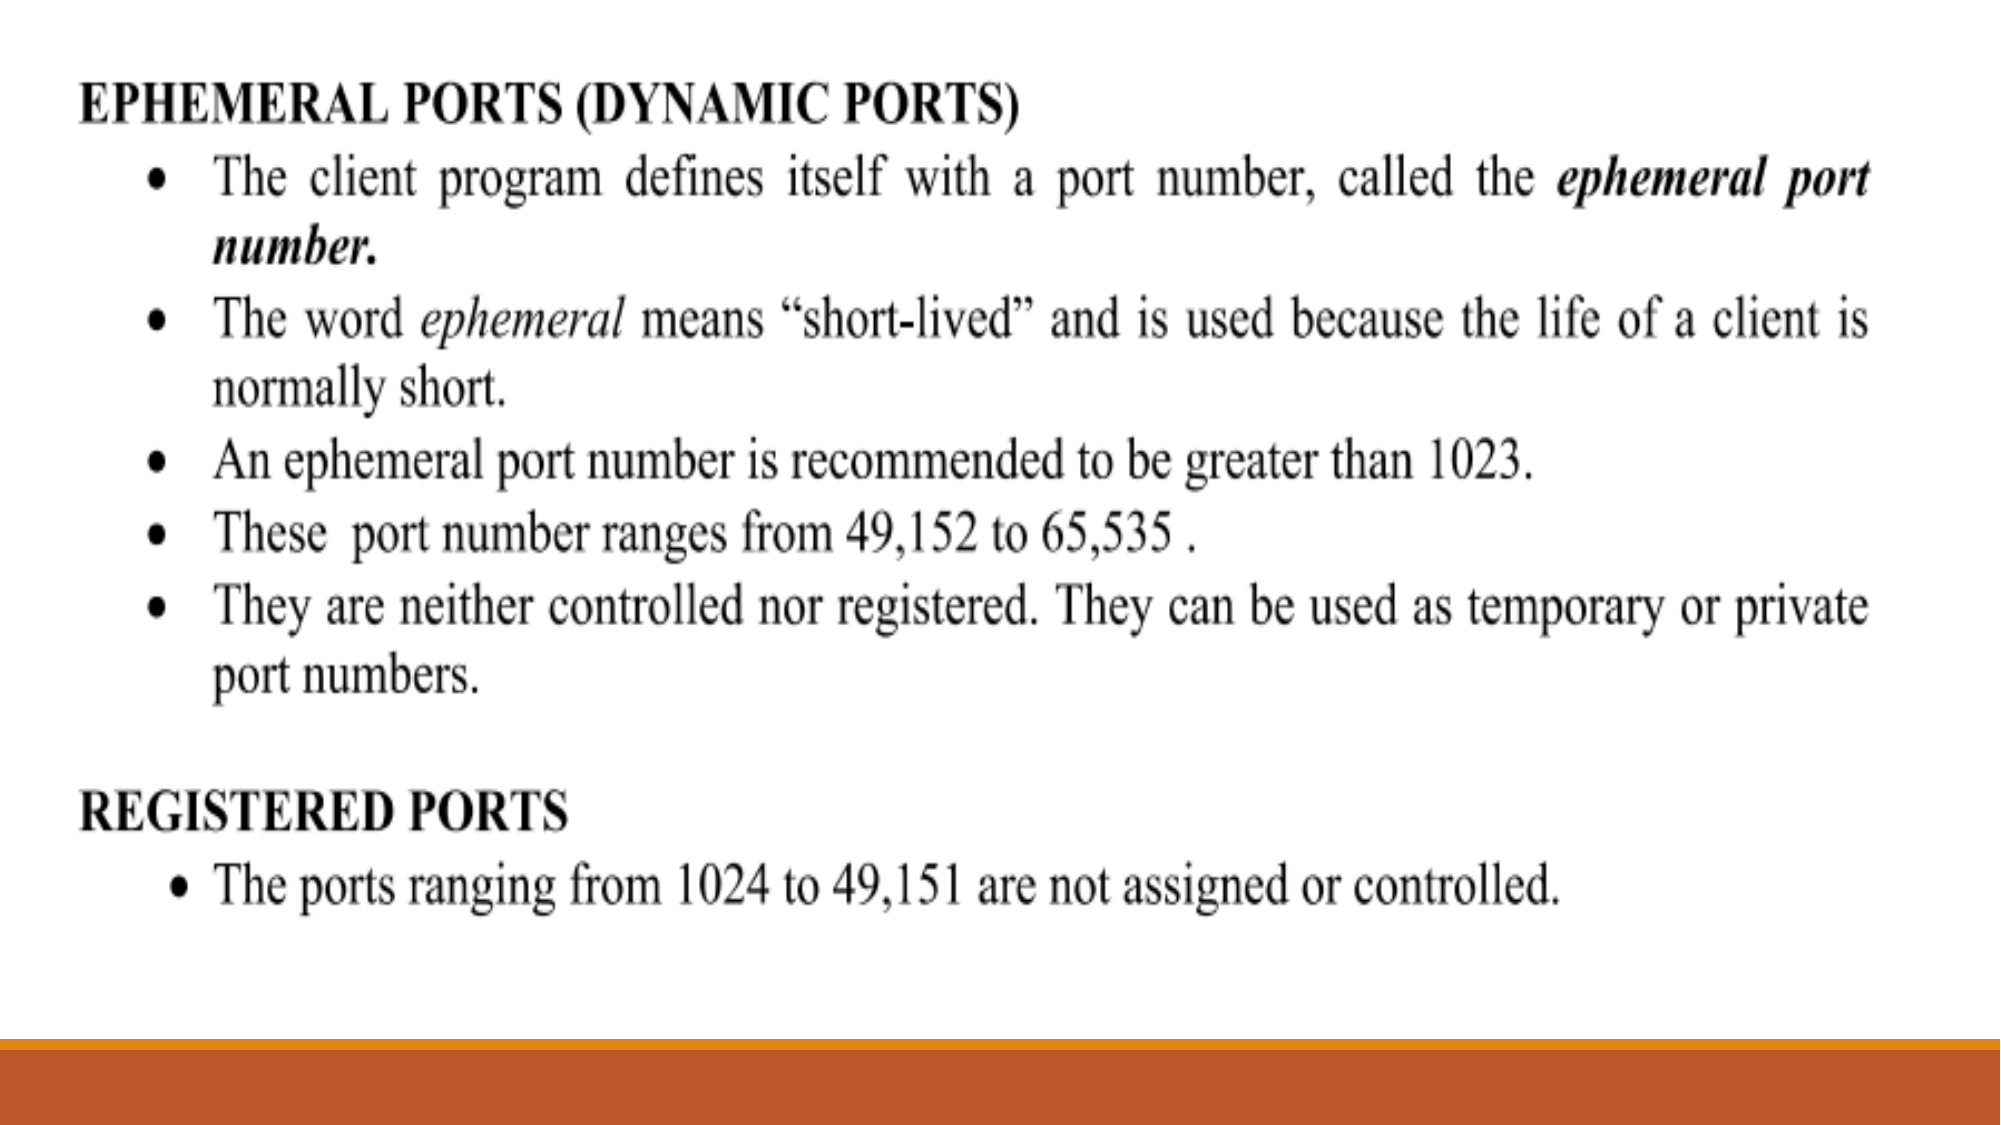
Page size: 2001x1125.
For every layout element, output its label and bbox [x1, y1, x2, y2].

list [49, 55, 1903, 944]
